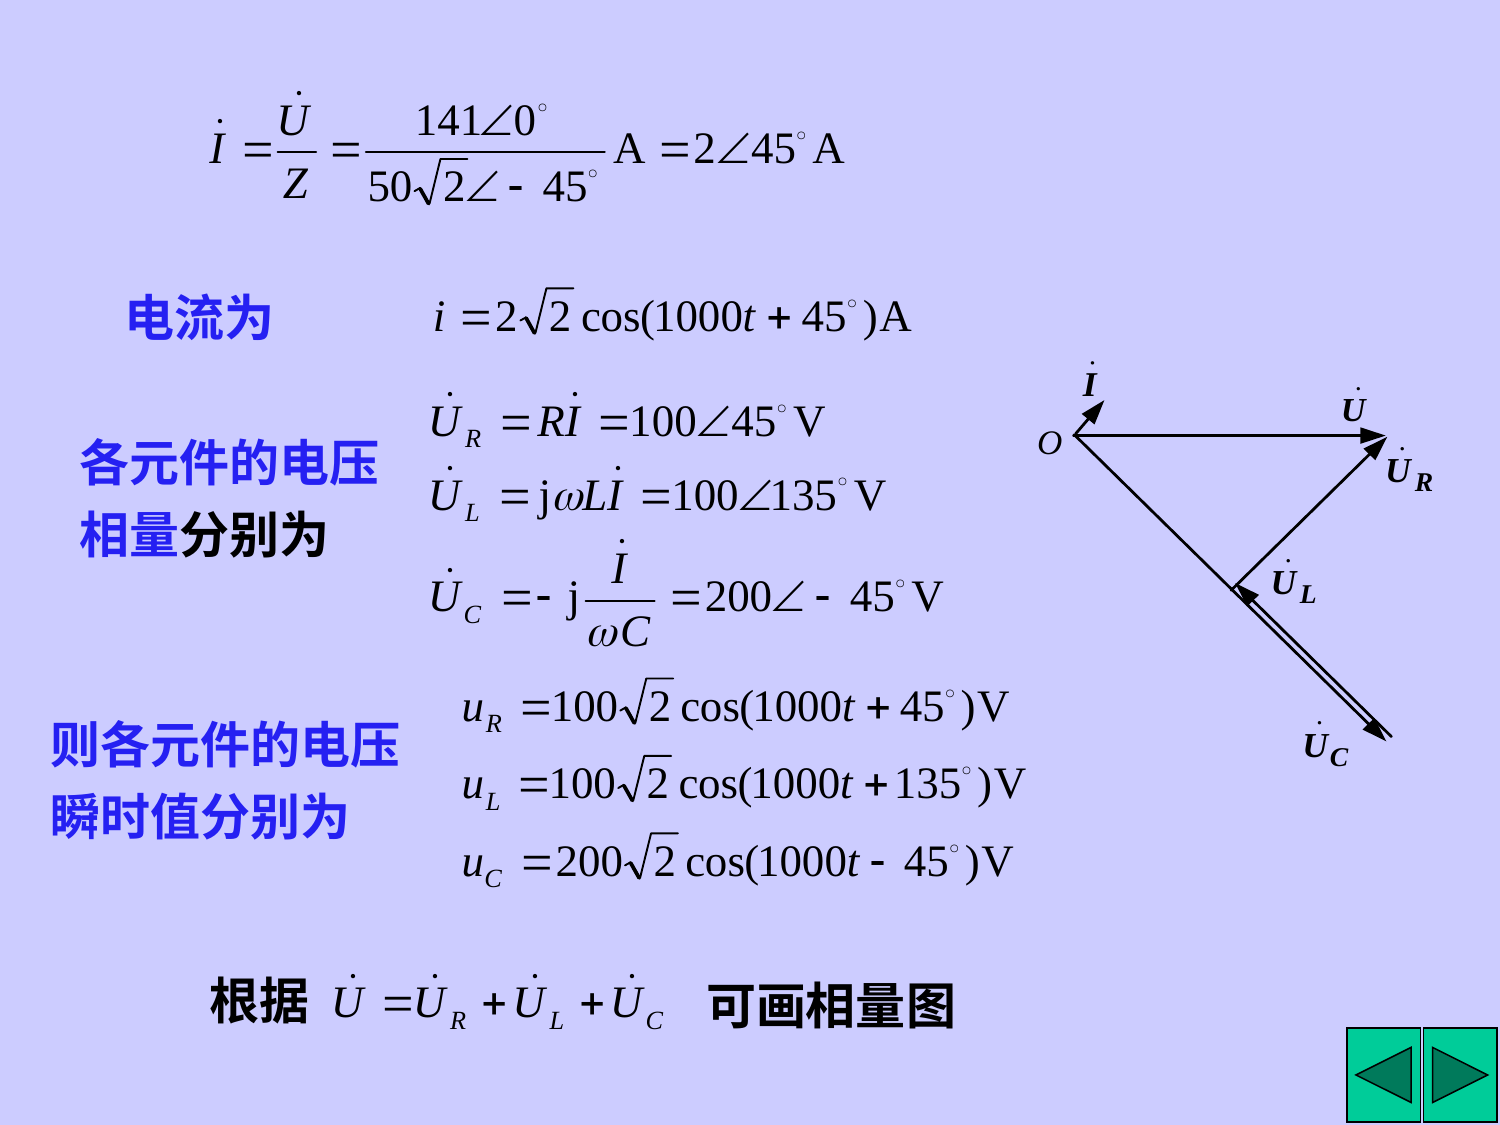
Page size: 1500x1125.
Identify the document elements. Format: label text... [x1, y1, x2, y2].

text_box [1032, 349, 1448, 781]
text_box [195, 961, 984, 1042]
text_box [425, 386, 954, 668]
text_box 电流为 [109, 278, 290, 354]
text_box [455, 667, 1033, 897]
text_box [427, 278, 919, 350]
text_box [200, 84, 854, 217]
text_box 各元件的电压相量分别为 [65, 412, 425, 571]
text_box 则各元件的电压瞬时值分别为 [35, 693, 444, 853]
